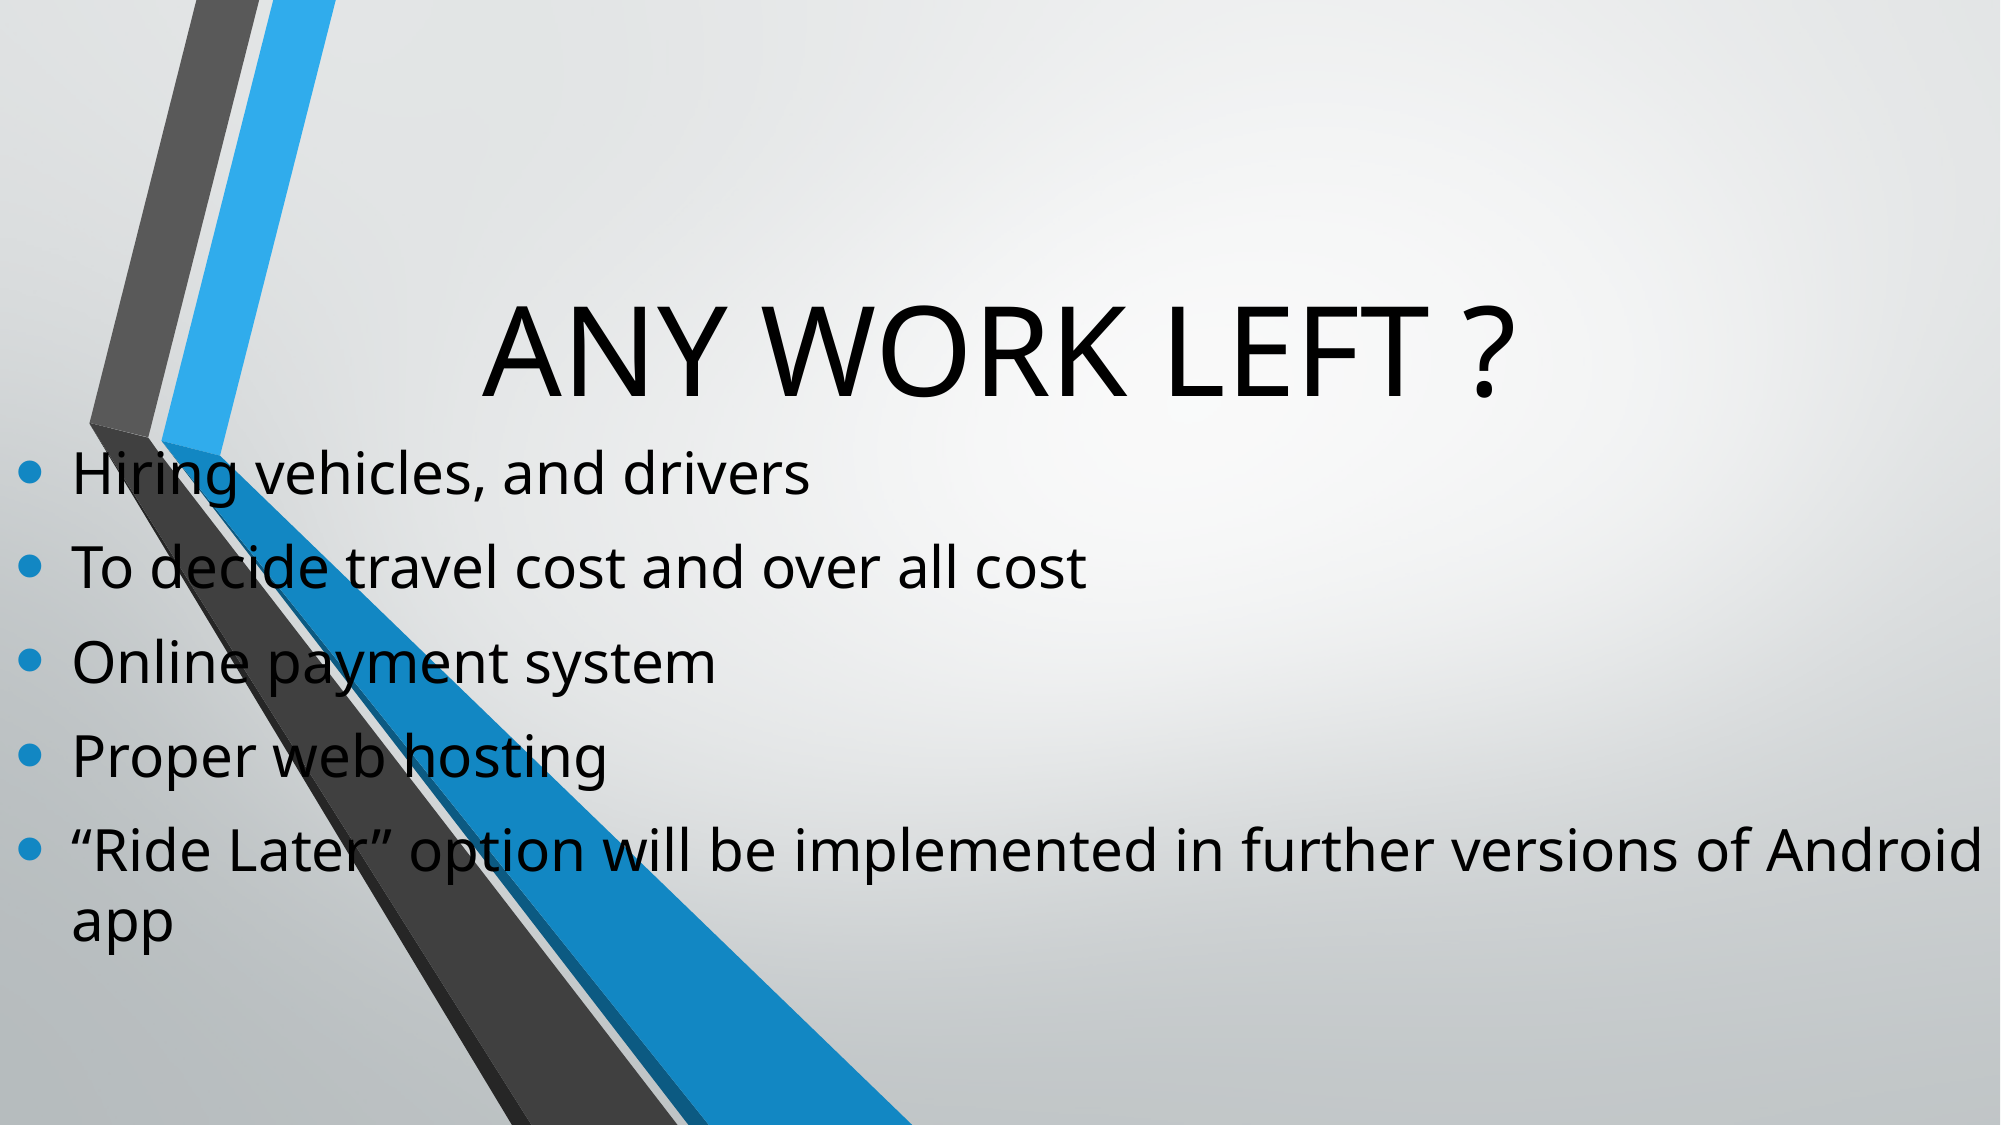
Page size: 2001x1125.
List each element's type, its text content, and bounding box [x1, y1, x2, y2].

subtitle Hiring vehicles, and drivers To decide travel cost and over all cost Online payment system Proper web hosting “Ride Later” option will be implemented in further versions of Android app [0, 429, 2000, 1125]
title ANY WORK LEFT ? [0, 0, 2000, 429]
